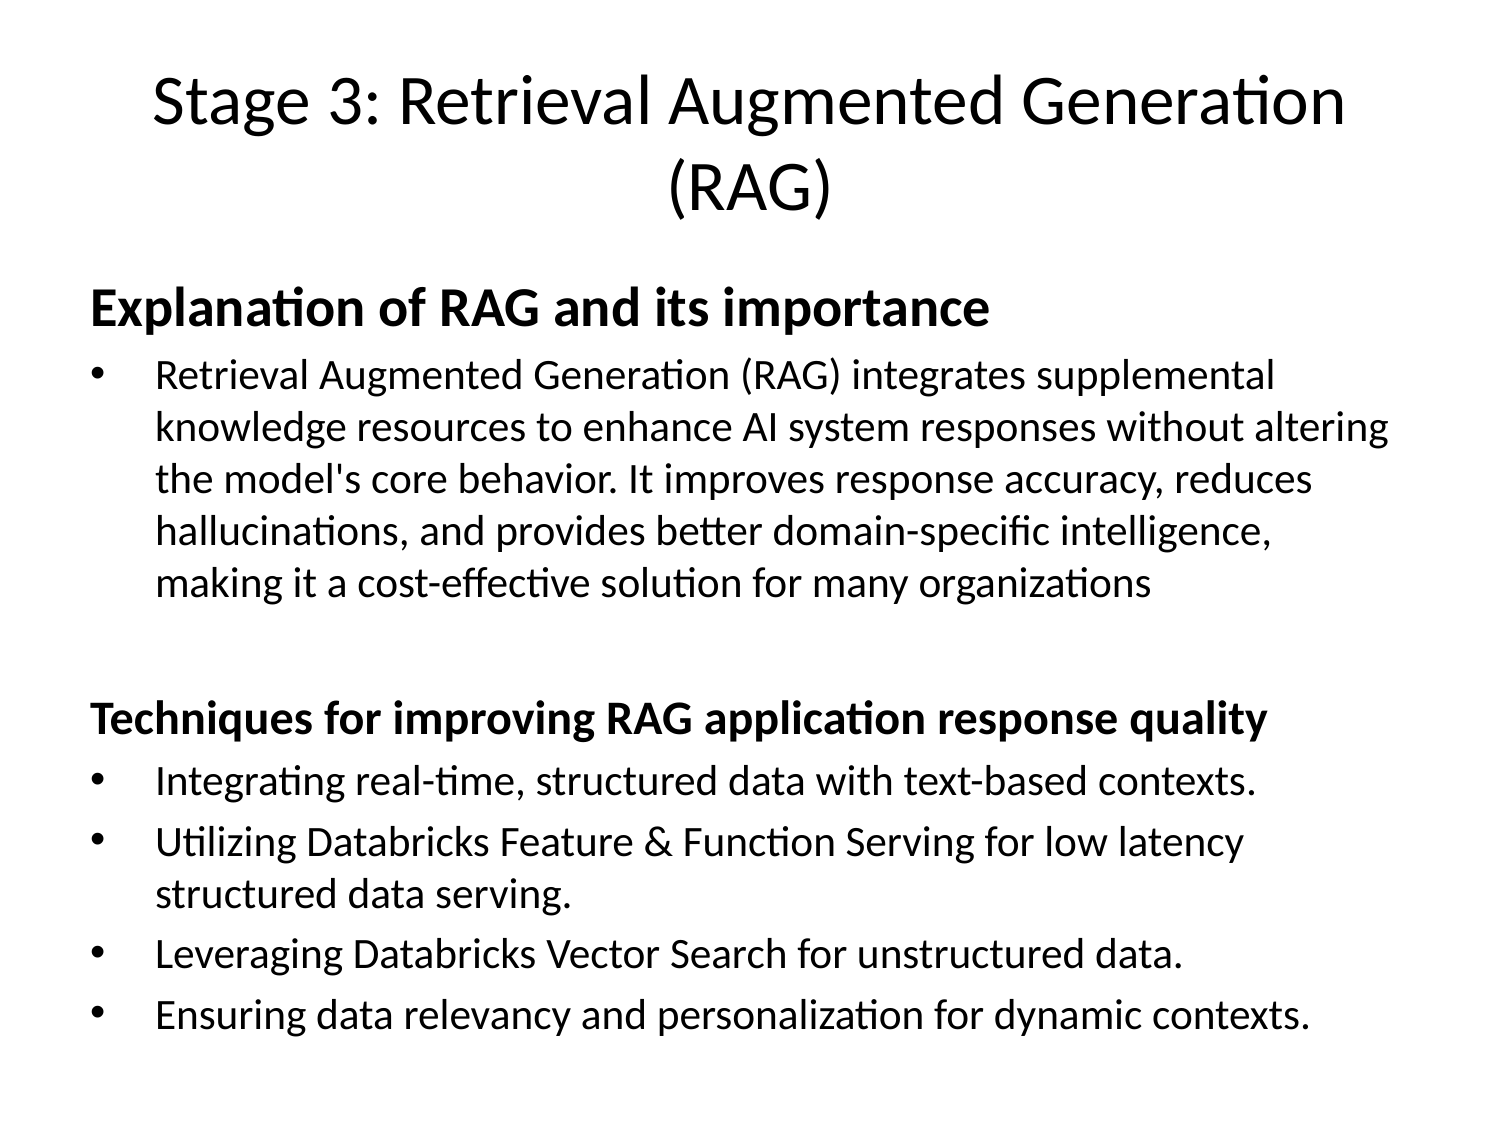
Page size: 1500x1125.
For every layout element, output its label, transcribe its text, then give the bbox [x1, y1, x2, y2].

list Explanation of RAG and its importance Retrieval Augmented Generation (RAG) integrates supplemental knowledge resources to enhance AI system responses without altering the model's core behavior. It improves response accuracy, reduces hallucinations, and provides better domain-specific intelligence, making it a cost-effective solution for many organizations Techniques for improving RAG application response quality Integrating real-time, structured data with text-based contexts. Utilizing Databricks Feature & Function Serving for low latency structured data serving. Leveraging Databricks Vector Search for unstructured data. Ensuring data relevancy and personalization for dynamic contexts. [75, 262, 1425, 1061]
title Stage 3: Retrieval Augmented Generation (RAG) [75, 45, 1425, 233]
